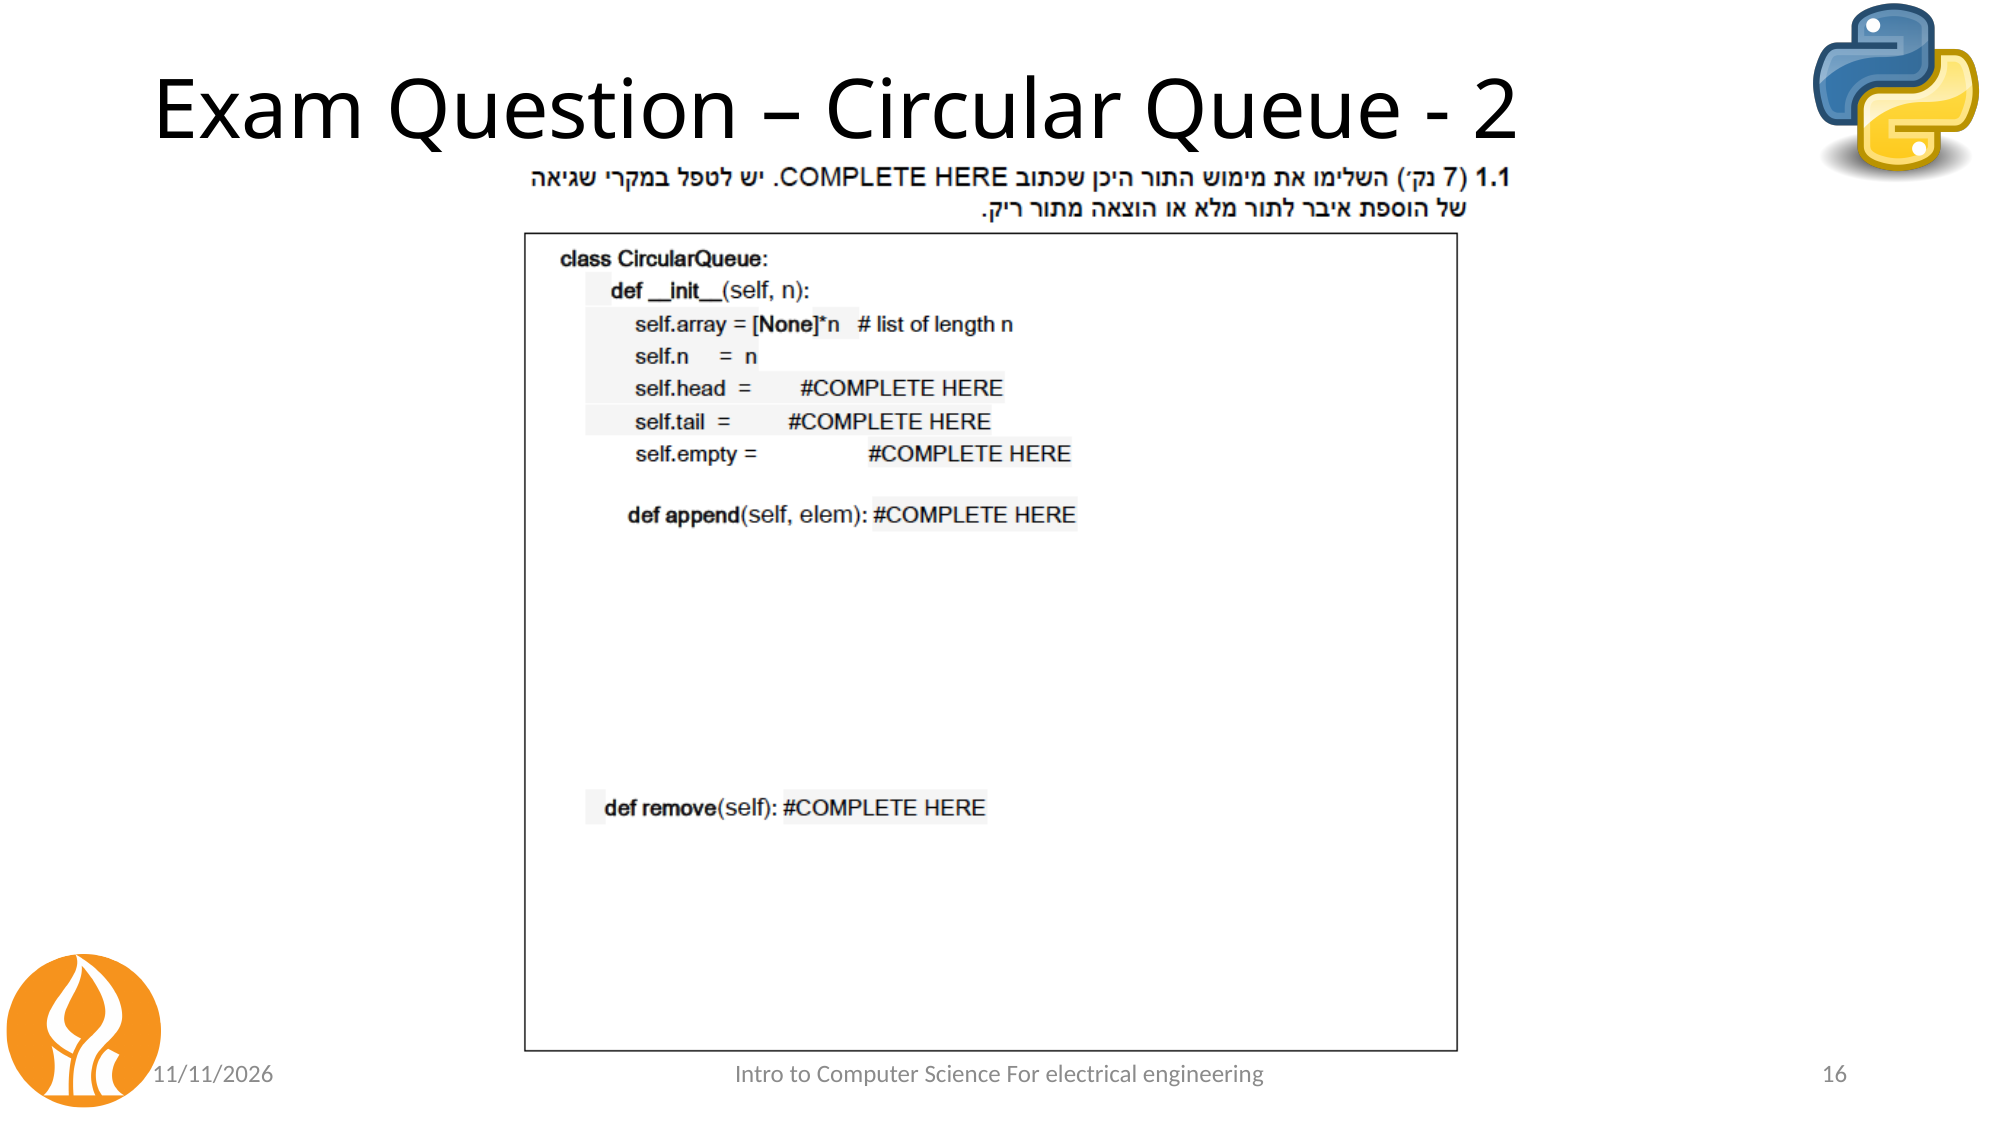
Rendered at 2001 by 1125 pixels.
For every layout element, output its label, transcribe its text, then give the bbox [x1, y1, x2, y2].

picture [1, 948, 165, 1111]
footer Intro to Computer Science For electrical engineering [662, 1062, 1338, 1103]
picture [488, 160, 1512, 1062]
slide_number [137, 1042, 588, 1103]
slide_number 16 [1412, 1042, 1863, 1103]
picture [1802, 0, 1990, 187]
title Exam Question – Circular Queue - 2 [137, 59, 1863, 165]
